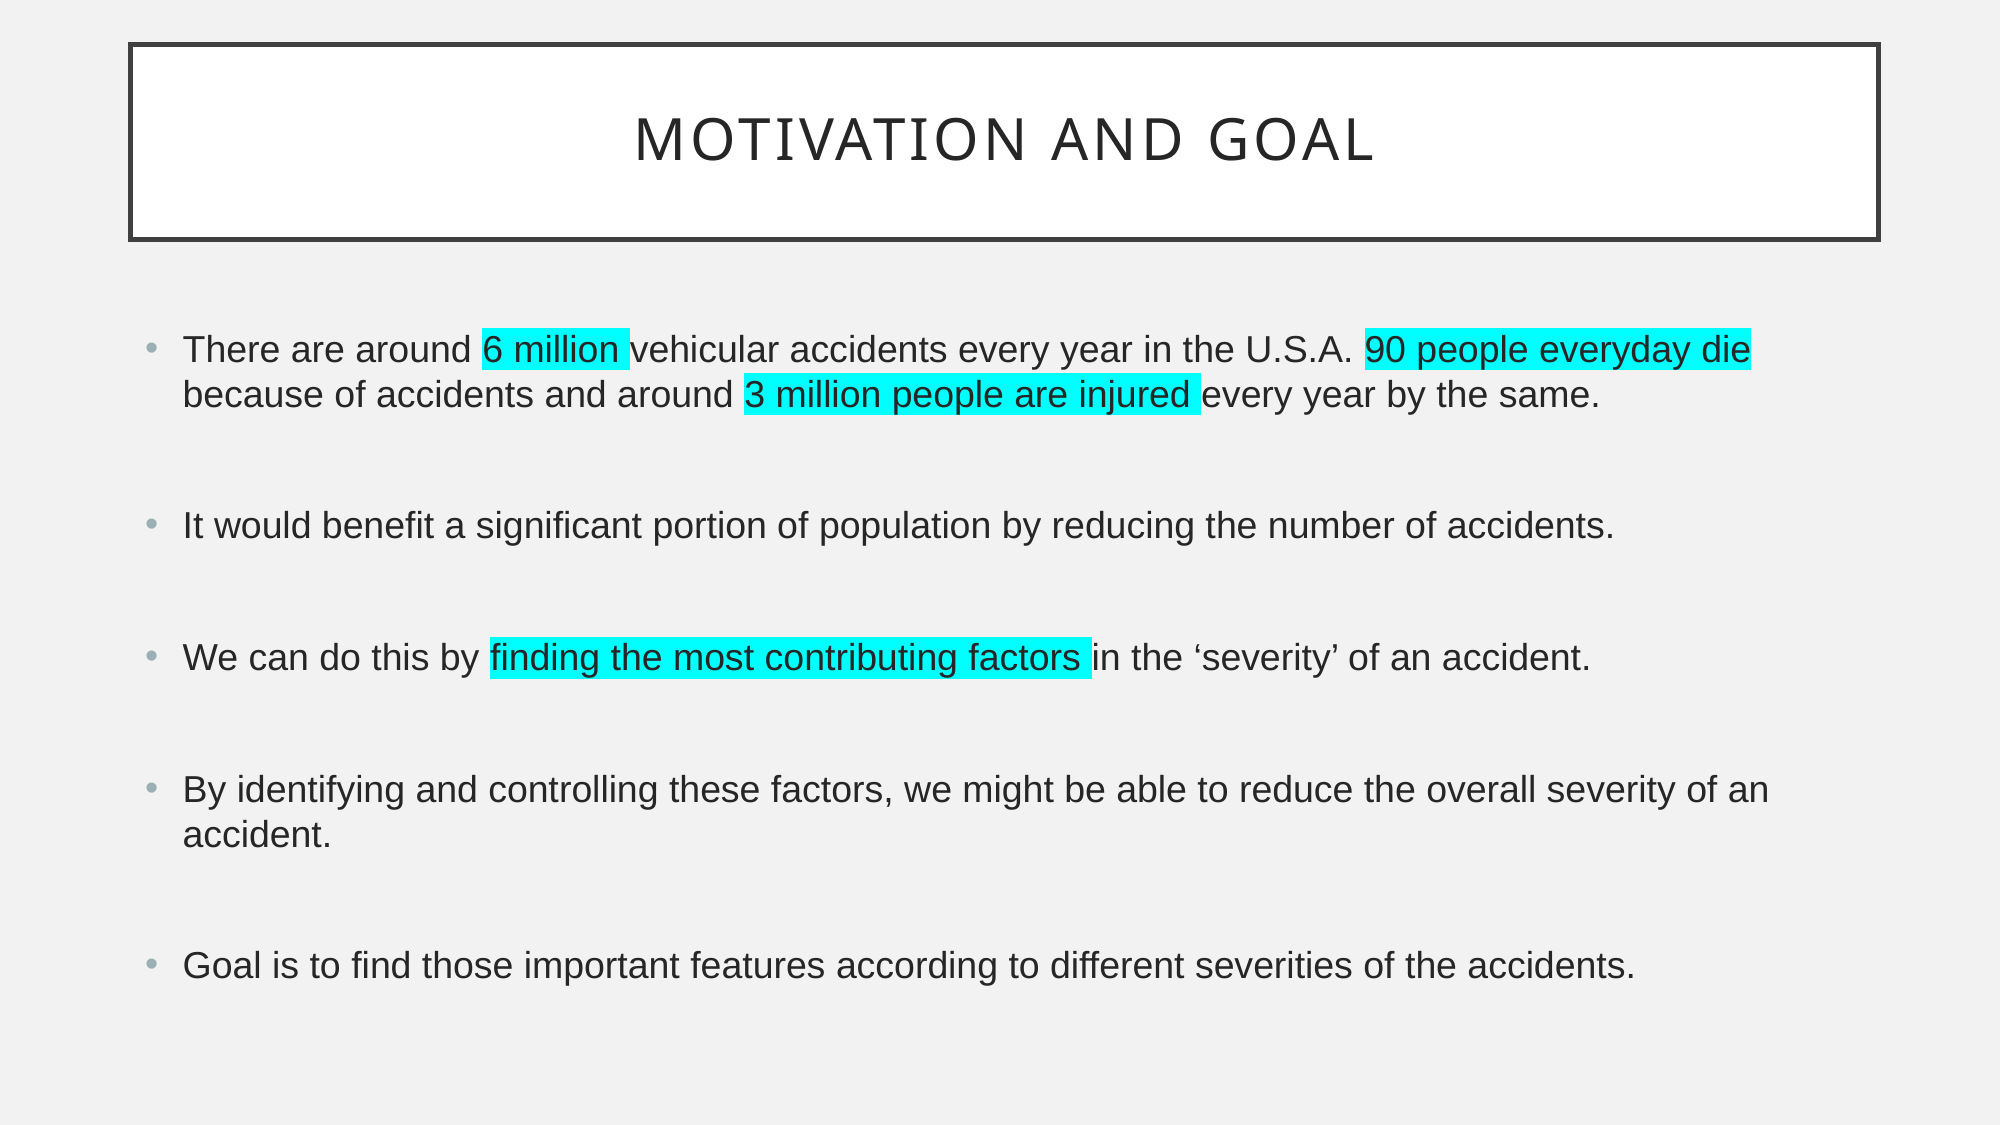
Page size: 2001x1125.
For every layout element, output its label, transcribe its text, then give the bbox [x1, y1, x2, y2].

title Motivation and Goal [128, 42, 1881, 242]
list There are around 6 million vehicular accidents every year in the U.S.A. 90 people everyday die because of accidents and around 3 million people are injured every year by the same. It would benefit a significant portion of population by reducing the number of accidents. We can do this by finding the most contributing factors in the ‘severity’ of an accident. By identifying and controlling these factors, we might be able to reduce the overall severity of an accident. Goal is to find those important features according to different severities of the accidents. [130, 317, 1879, 1081]
